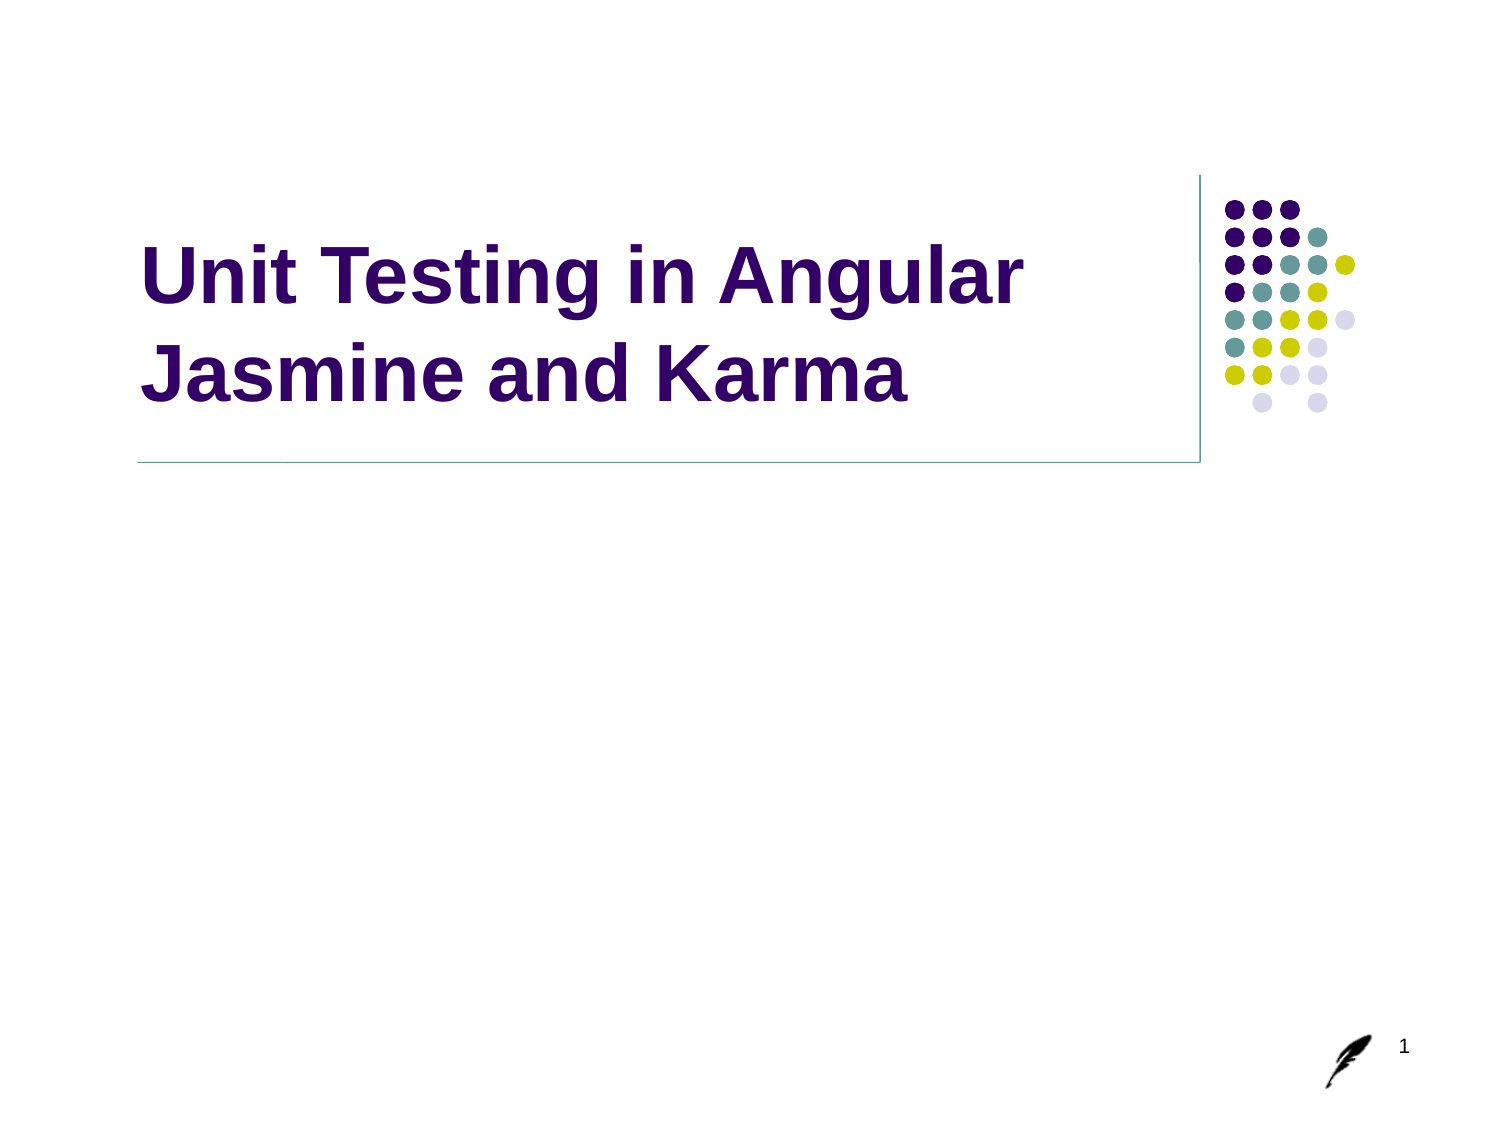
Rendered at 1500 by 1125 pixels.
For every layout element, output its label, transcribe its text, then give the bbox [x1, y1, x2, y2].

slide_number 1 [1074, 1025, 1425, 1100]
title Unit Testing in Angular Jasmine and Karma [125, 75, 1174, 425]
